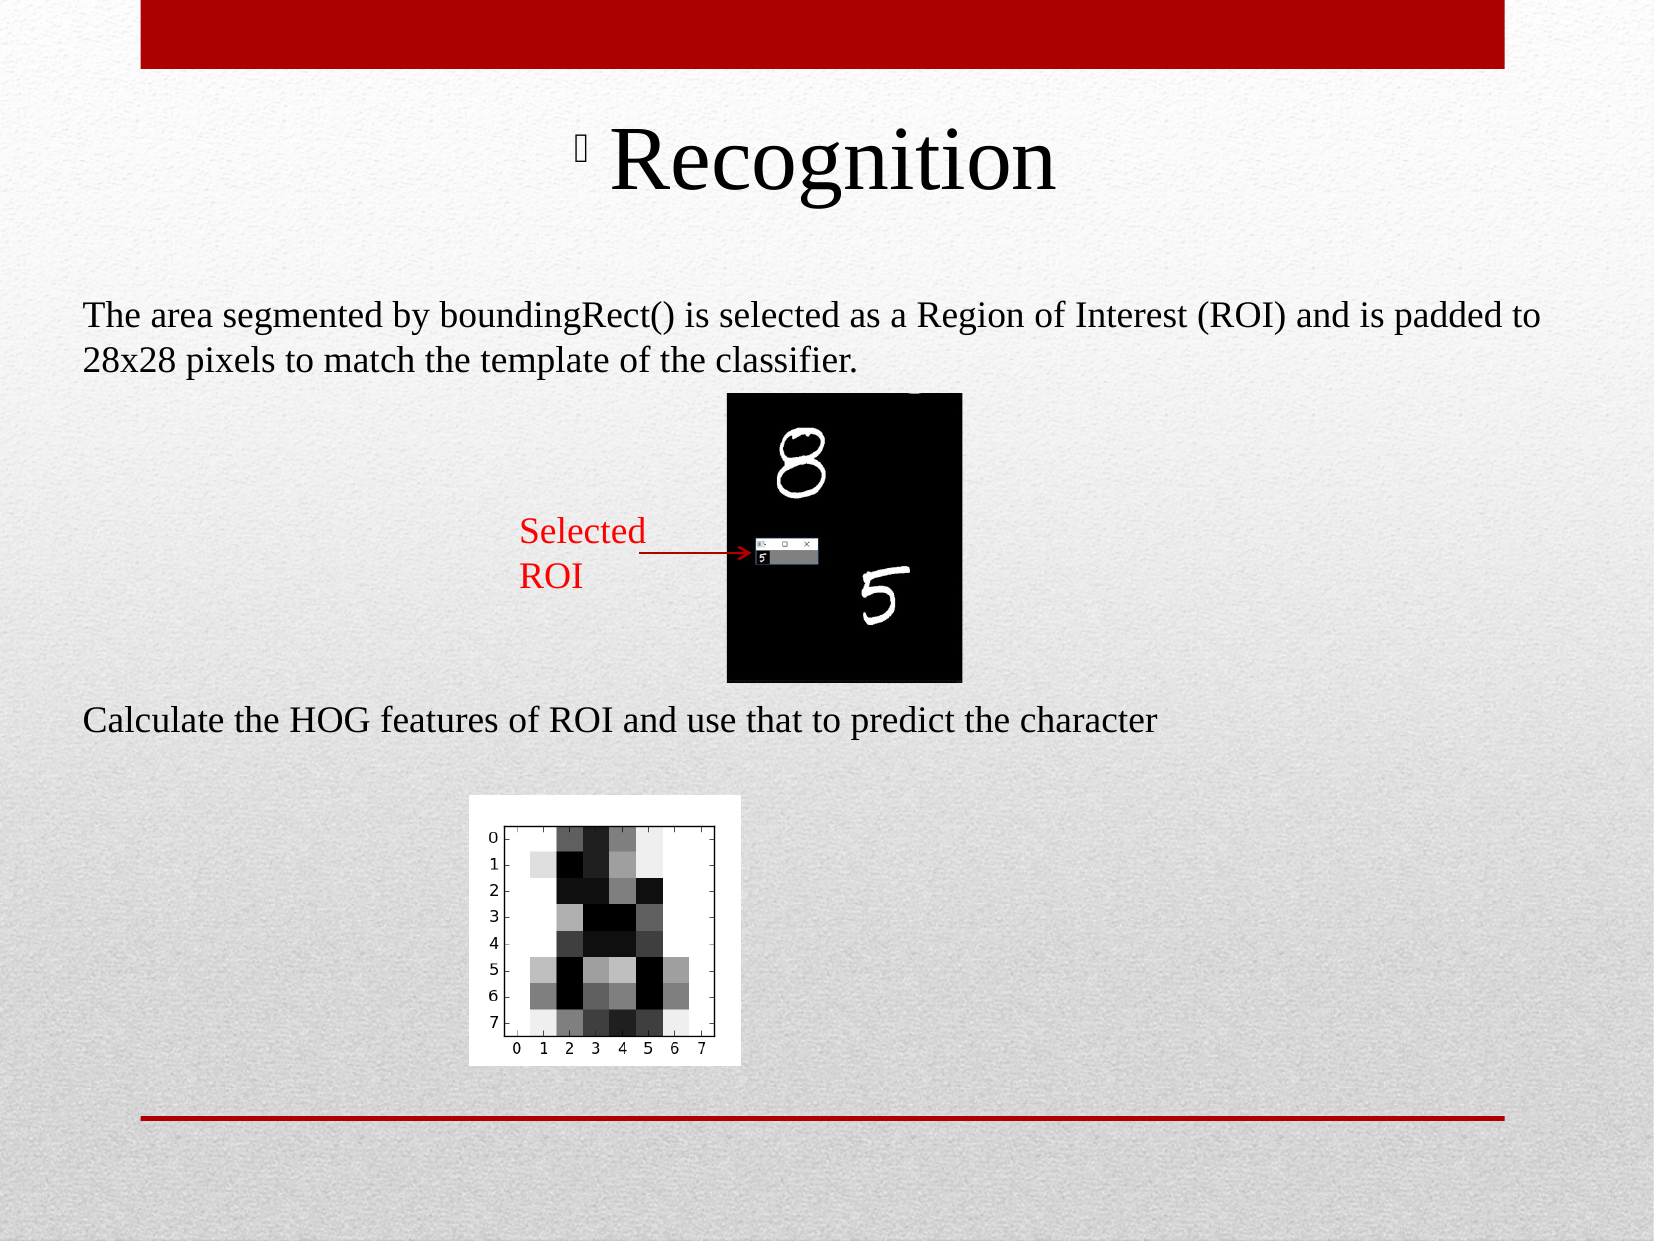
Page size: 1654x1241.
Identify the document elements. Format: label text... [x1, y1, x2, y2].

text_box The area segmented by boundingRect() is selected as a Region of Interest (ROI) and is padded to 28x28 pixels to match the template of the classifier. Calculate the HOG features of ROI and use that to predict the character [82, 290, 1571, 1010]
text_box Recognition [82, 49, 1571, 257]
picture [725, 392, 964, 684]
text_box Selected ROI [504, 498, 707, 604]
picture [469, 794, 742, 1067]
